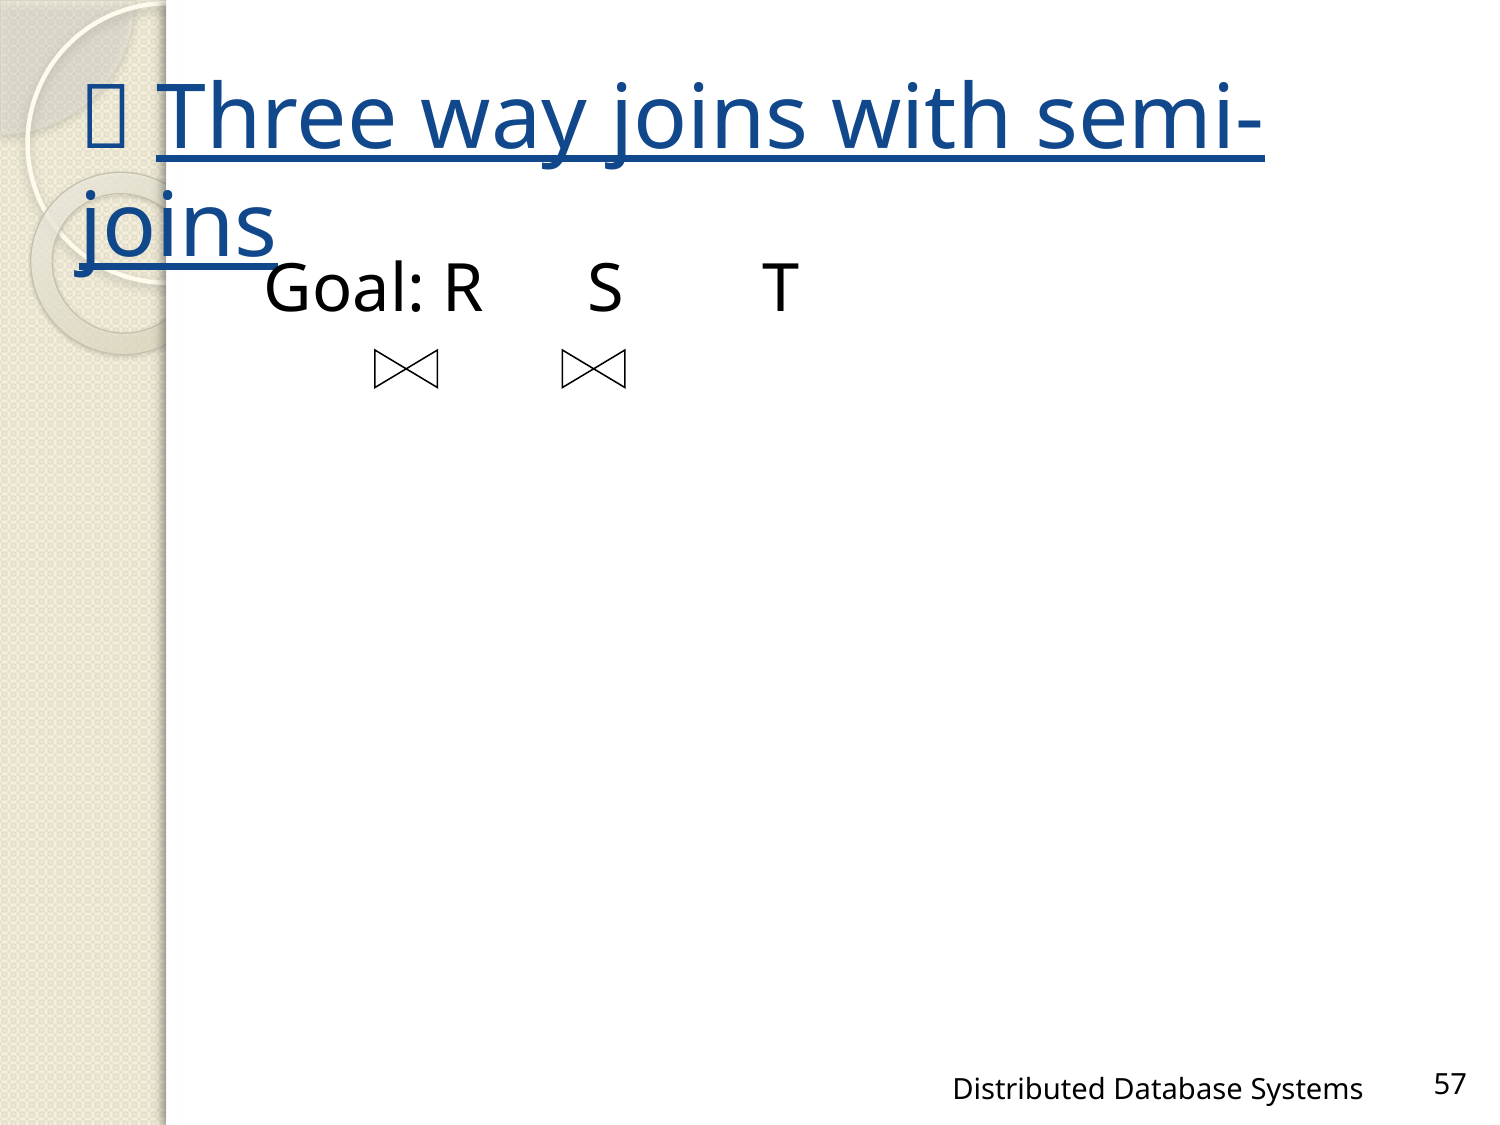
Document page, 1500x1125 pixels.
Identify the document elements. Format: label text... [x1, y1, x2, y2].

text_box [374, 350, 438, 388]
title  Three way joins with semi-joins [64, 72, 1340, 261]
footer Distributed Database Systems [937, 1034, 1413, 1113]
list Goal: R S T [235, 237, 1466, 1025]
text_box [562, 350, 625, 388]
slide_number 57 [1413, 1034, 1488, 1113]
